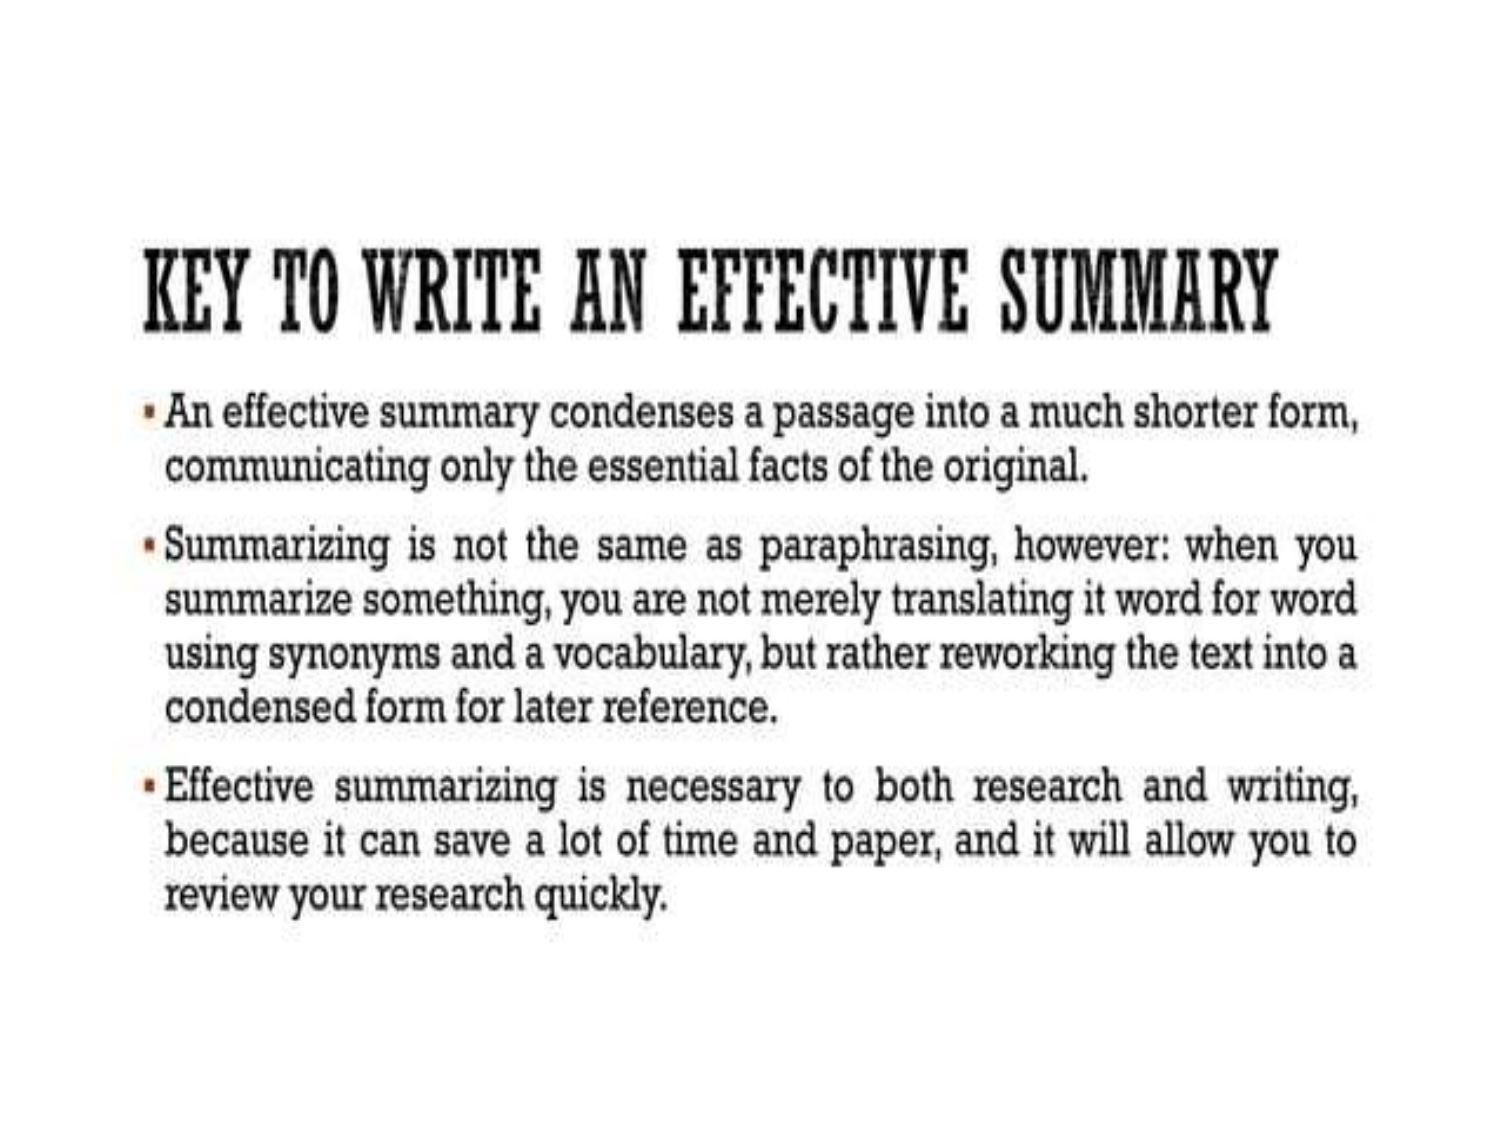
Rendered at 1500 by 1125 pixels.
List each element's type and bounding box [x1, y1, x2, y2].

picture [0, 139, 1500, 1125]
